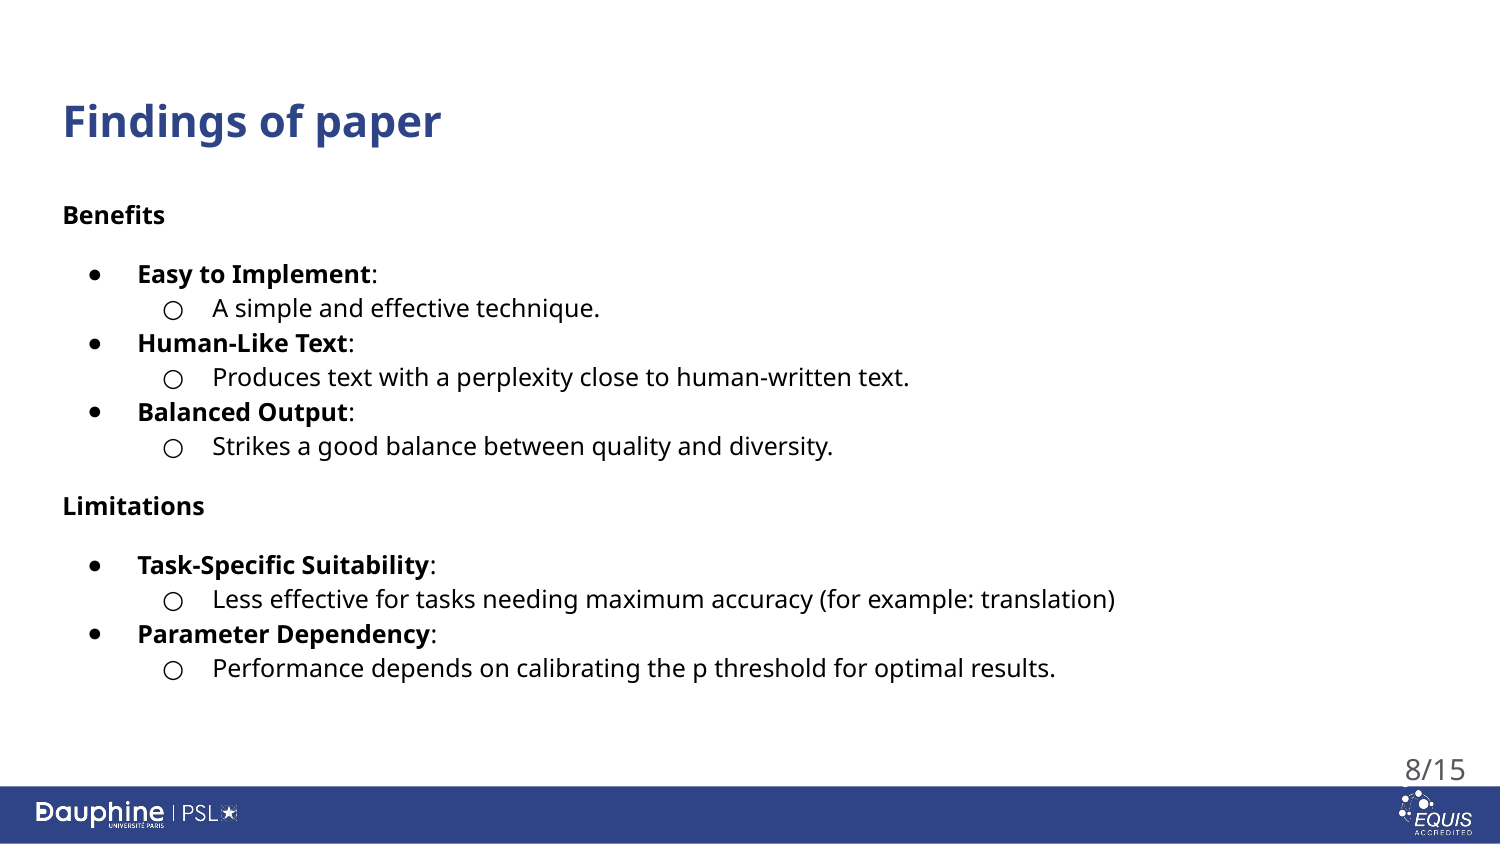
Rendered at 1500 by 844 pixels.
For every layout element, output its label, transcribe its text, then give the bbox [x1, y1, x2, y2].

slide_number ‹#› [1389, 786, 1480, 830]
list Benefits Easy to Implement: A simple and effective technique. Human-Like Text: Produces text with a perplexity close to human-written text. Balanced Output: Strikes a good balance between quality and diversity. Limitations Task-Specific Suitability: Less effective for tasks needing maximum accuracy (for example: translation) Parameter Dependency: Performance depends on calibrating the p threshold for optimal results. [51, 189, 1449, 750]
title Findings of paper [51, 72, 1449, 167]
picture [32, 797, 241, 832]
picture [1385, 776, 1485, 844]
text_box 8/15 [1389, 736, 1500, 786]
